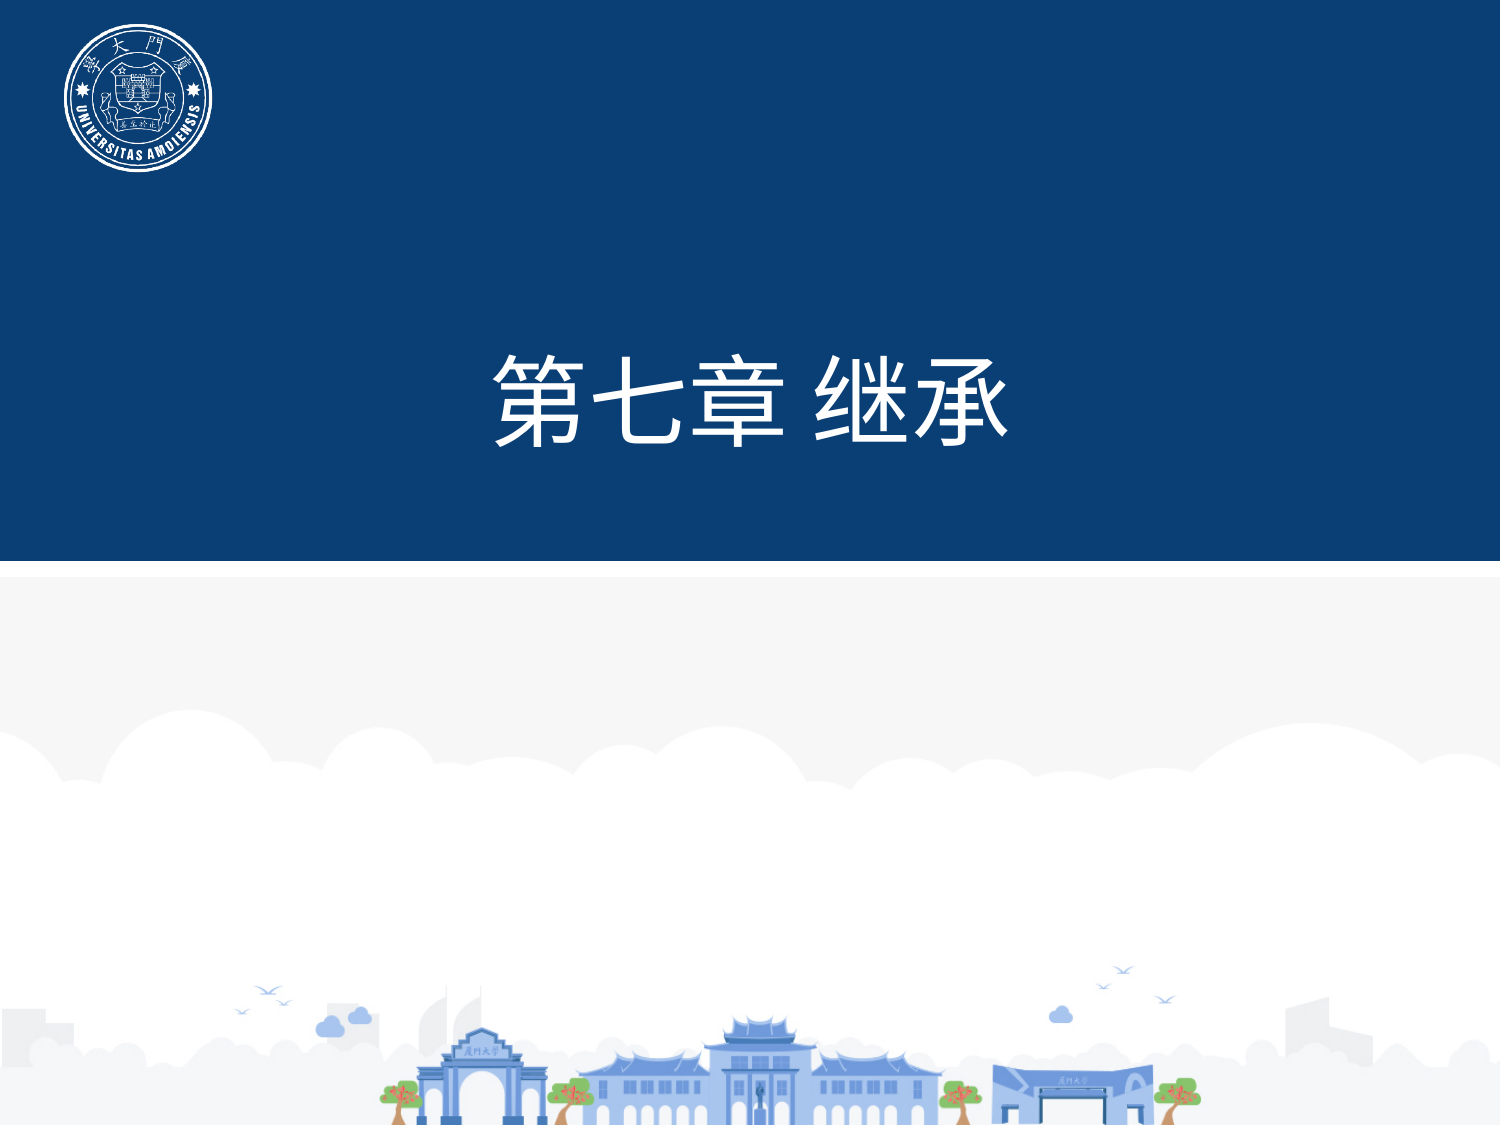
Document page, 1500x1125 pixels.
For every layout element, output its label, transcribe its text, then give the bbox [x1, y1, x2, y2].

picture [0, 577, 1500, 1125]
title 第七章 继承 [194, 255, 1306, 543]
picture [62, 22, 213, 173]
